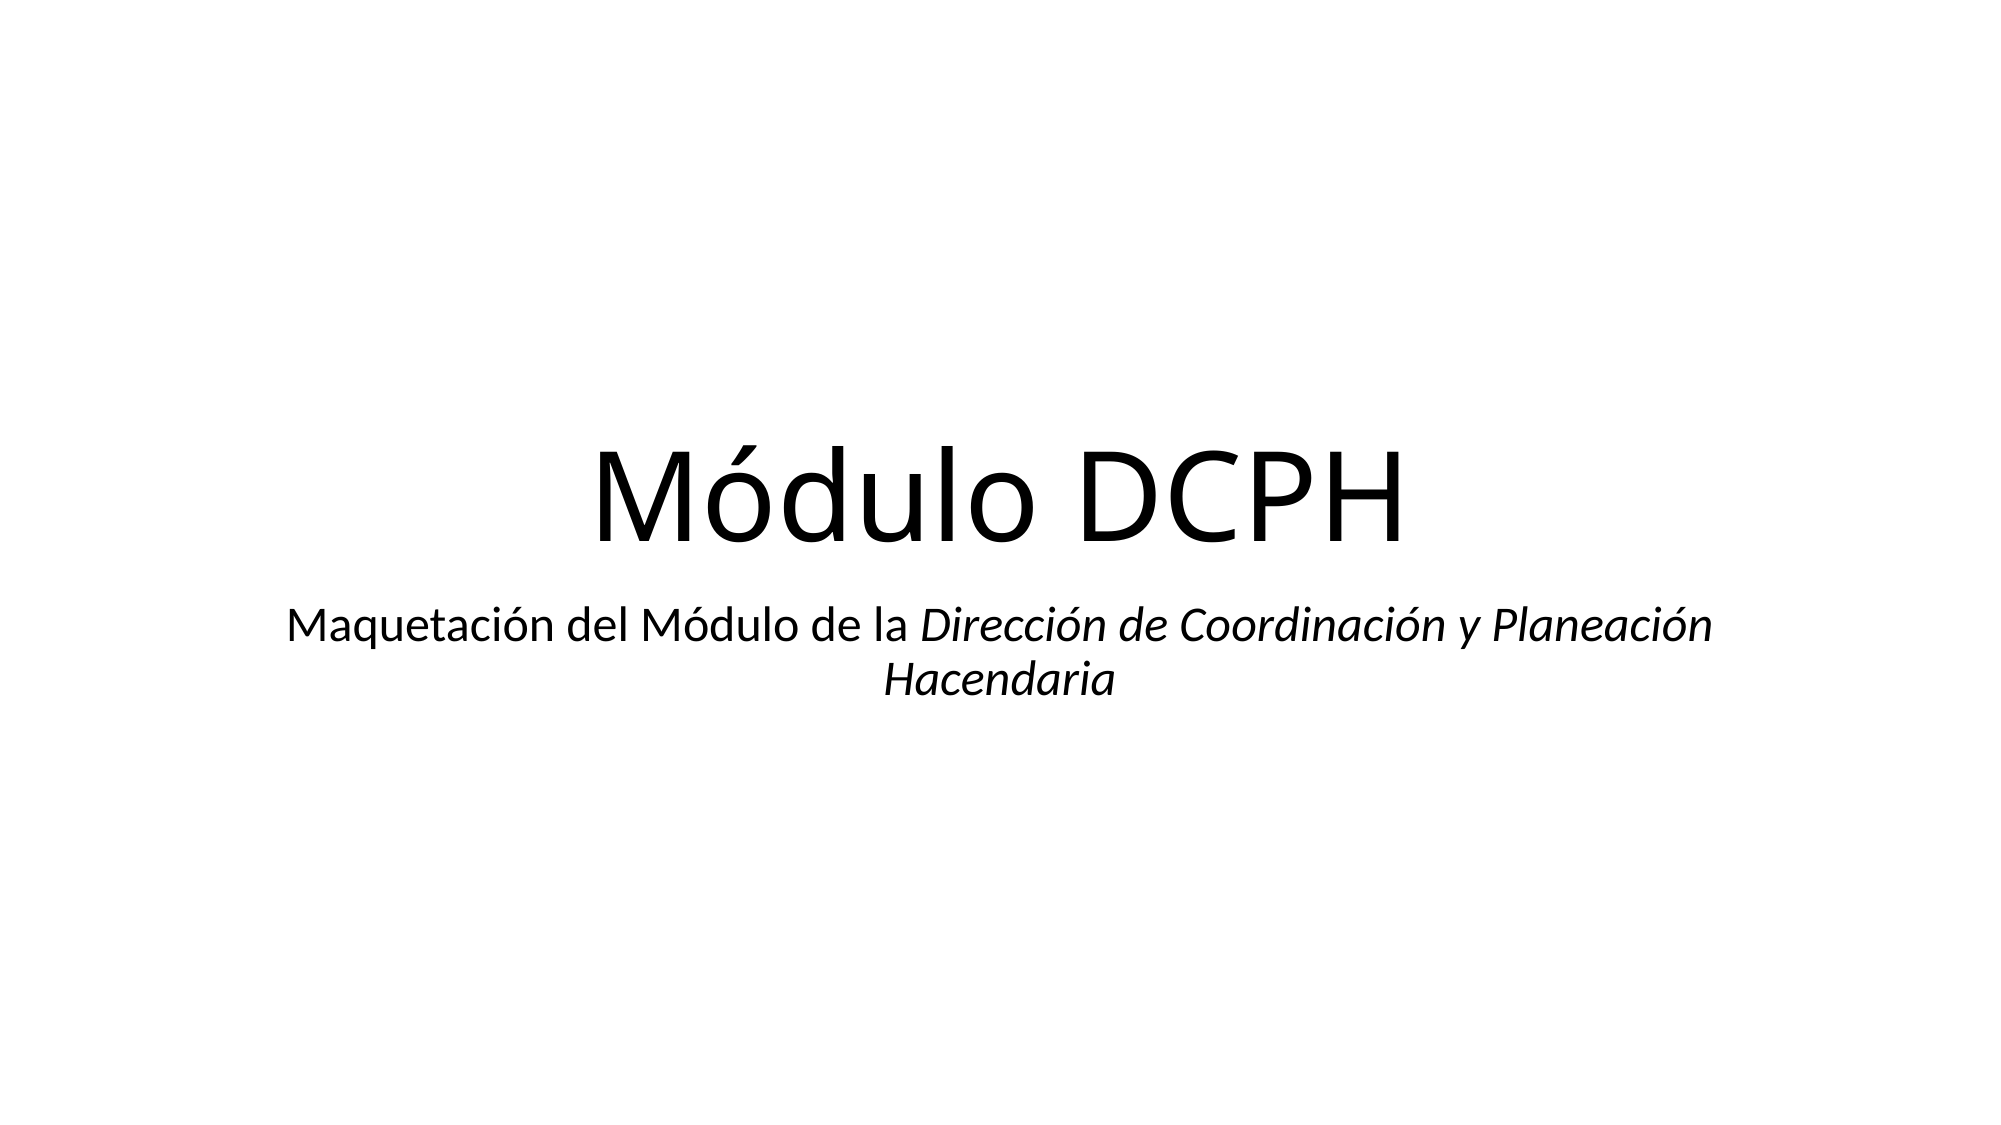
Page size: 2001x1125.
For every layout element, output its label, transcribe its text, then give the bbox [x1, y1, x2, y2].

subtitle Maquetación del Módulo de la Dirección de Coordinación y Planeación Hacendaria [249, 590, 1750, 863]
title Módulo DCPH [249, 184, 1750, 576]
